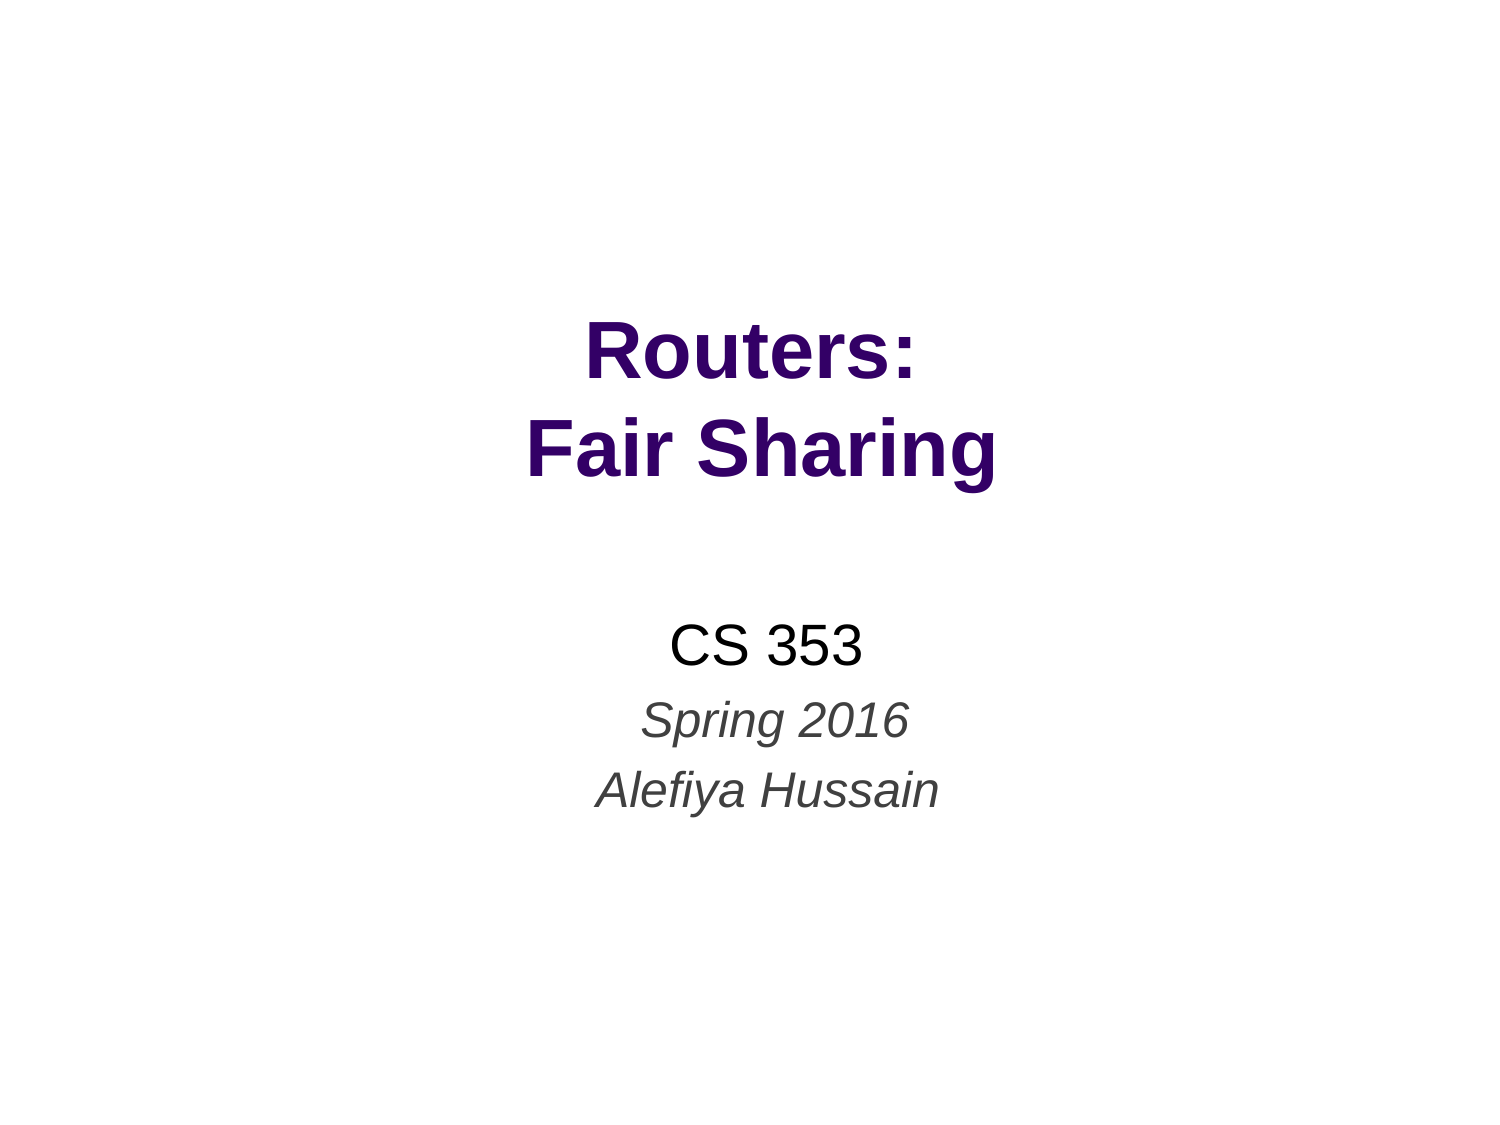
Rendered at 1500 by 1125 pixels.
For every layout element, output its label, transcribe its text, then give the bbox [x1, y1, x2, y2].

title Routers: Fair Sharing [37, 187, 1488, 500]
subtitle CS 353 Spring 2016 Alefiya Hussain [99, 600, 1450, 1088]
